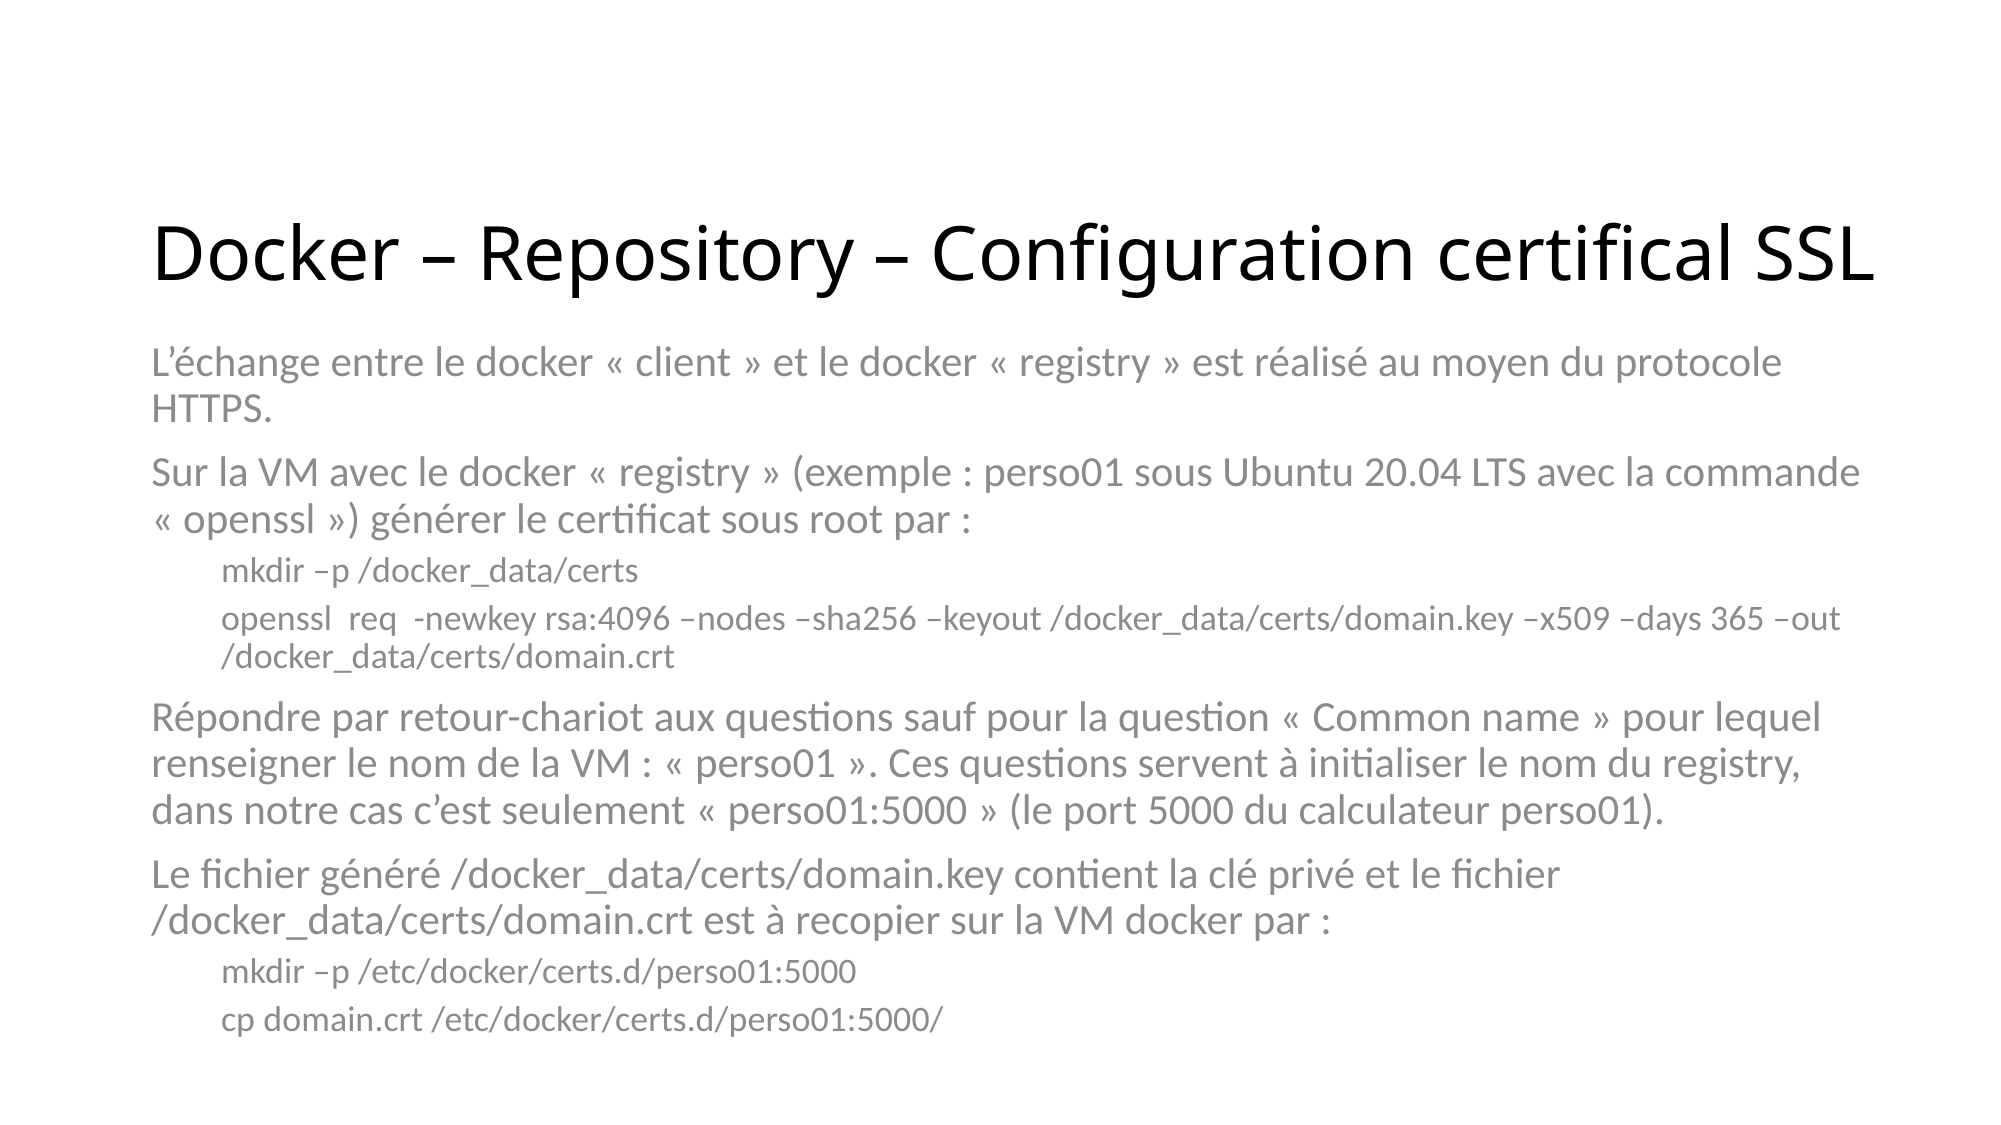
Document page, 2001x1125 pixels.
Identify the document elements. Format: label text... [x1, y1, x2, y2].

text_box [136, 304, 1735, 1110]
title Docker – Repository – Configuration certifical SSL [136, 145, 1976, 305]
list L’échange entre le docker « client » et le docker « registry » est réalisé au moyen du protocole HTTPS. Sur la VM avec le docker « registry » (exemple : perso01 sous Ubuntu 20.04 LTS avec la commande « openssl ») générer le certificat sous root par : mkdir –p /docker_data/certs openssl req -newkey rsa:4096 –nodes –sha256 –keyout /docker_data/certs/domain.key –x509 –days 365 –out /docker_data/certs/domain.crt Répondre par retour-chariot aux questions sauf pour la question « Common name » pour lequel renseigner le nom de la VM : « perso01 ». Ces questions servent à initialiser le nom du registry, dans notre cas c’est seulement « perso01:5000 » (le port 5000 du calculateur perso01). Le fichier généré /docker_data/certs/domain.key contient la clé privé et le fichier /docker_data/certs/domain.crt est à recopier sur la VM docker par : mkdir –p /etc/docker/certs.d/perso01:5000 cp domain.crt /etc/docker/certs.d/perso01:5000/ [1735, 331, 1902, 1050]
